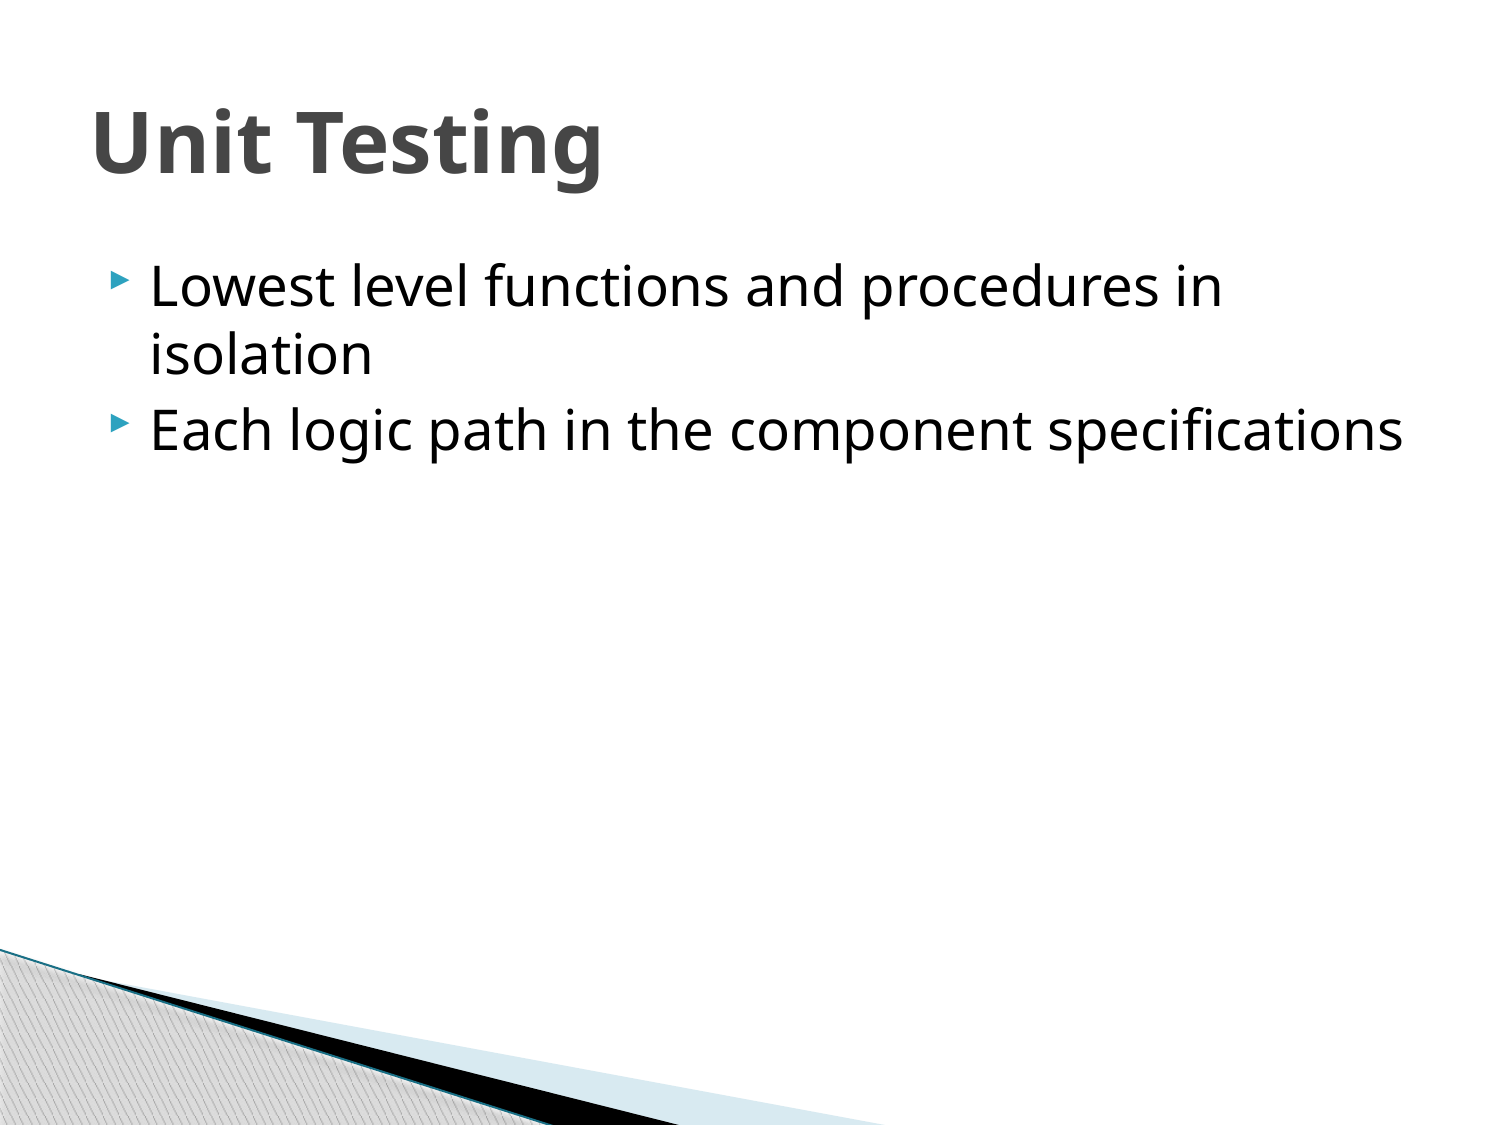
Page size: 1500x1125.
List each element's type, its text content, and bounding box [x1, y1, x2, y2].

title Unit Testing [75, 45, 1425, 233]
list Lowest level functions and procedures in isolation Each logic path in the component specifications [75, 243, 1424, 986]
